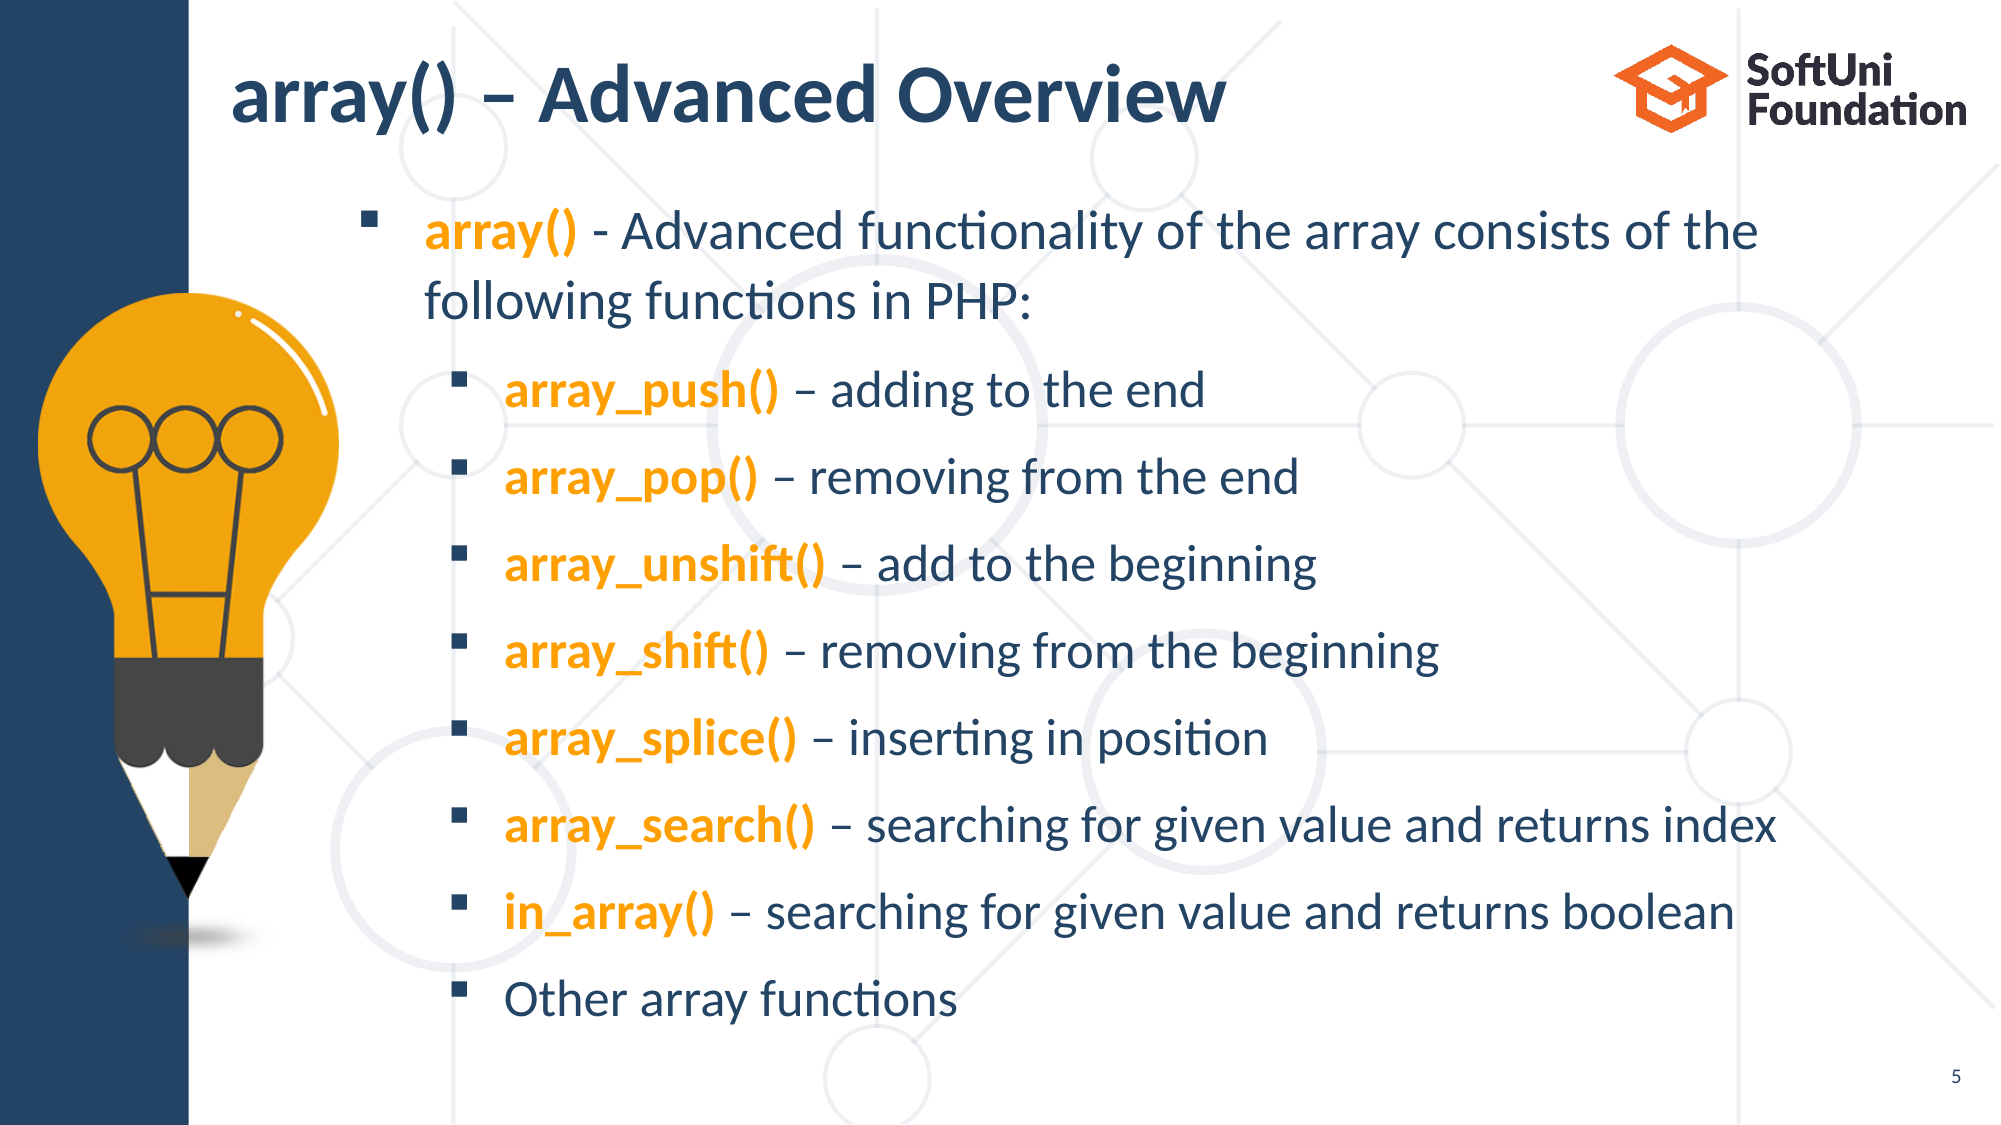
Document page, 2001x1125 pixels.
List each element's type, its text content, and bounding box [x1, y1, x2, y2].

list array() - Advanced functionality of the array consists of the following functions in PHP: array_push() – adding to the end array_pop() – removing from the end array_unshift() – add to the beginning array_shift() – removing from the beginning array_splice() – inserting in position array_search() – searching for given value and returns index in_array() – searching for given value and returns boolean Other array functions [338, 183, 1968, 1050]
title array() – Advanced Overview [212, 16, 1591, 162]
picture [1613, 44, 1966, 133]
picture [38, 293, 338, 961]
slide_number 5 [1897, 1049, 1968, 1101]
